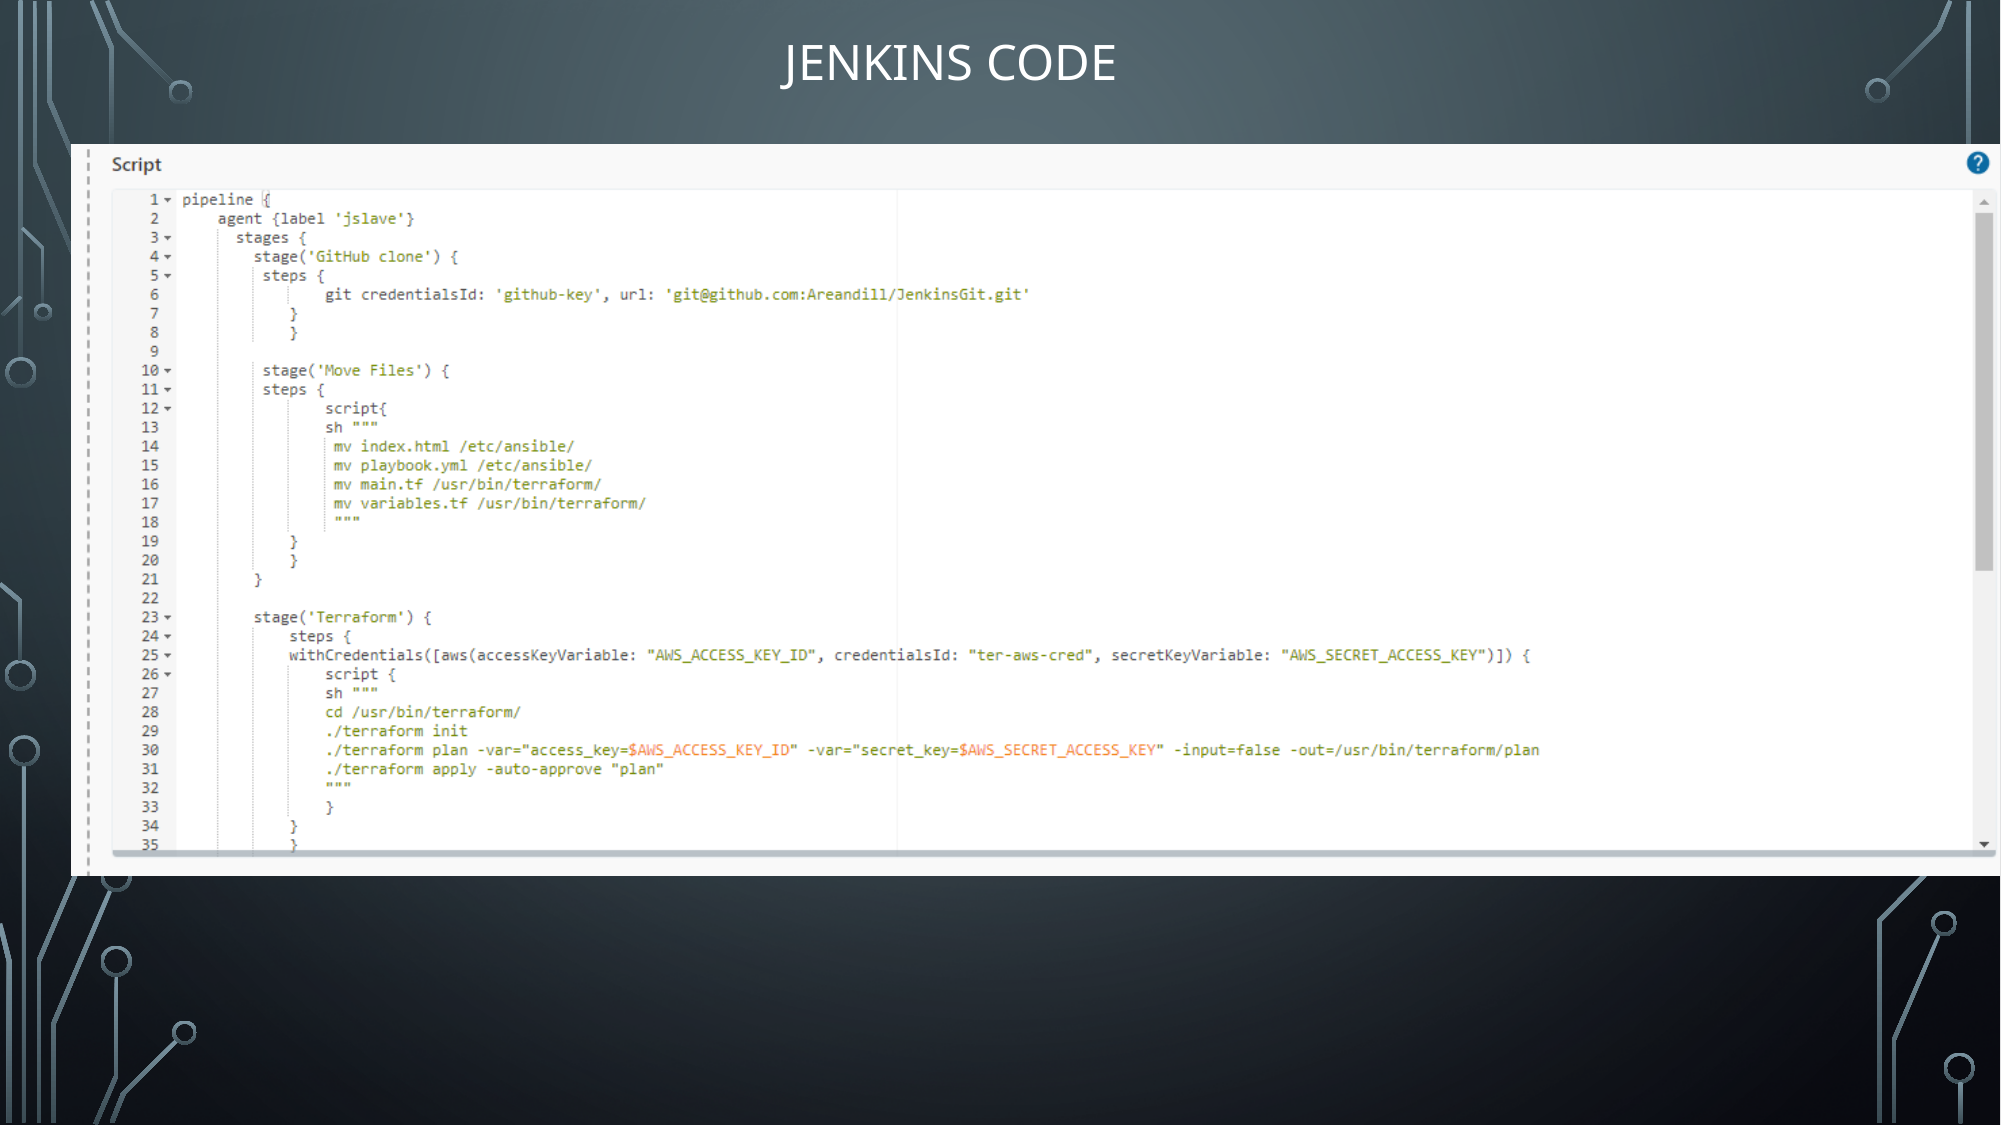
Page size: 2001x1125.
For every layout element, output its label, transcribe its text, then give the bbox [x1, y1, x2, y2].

picture [71, 144, 2000, 876]
title Jenkins code [769, 28, 1136, 102]
